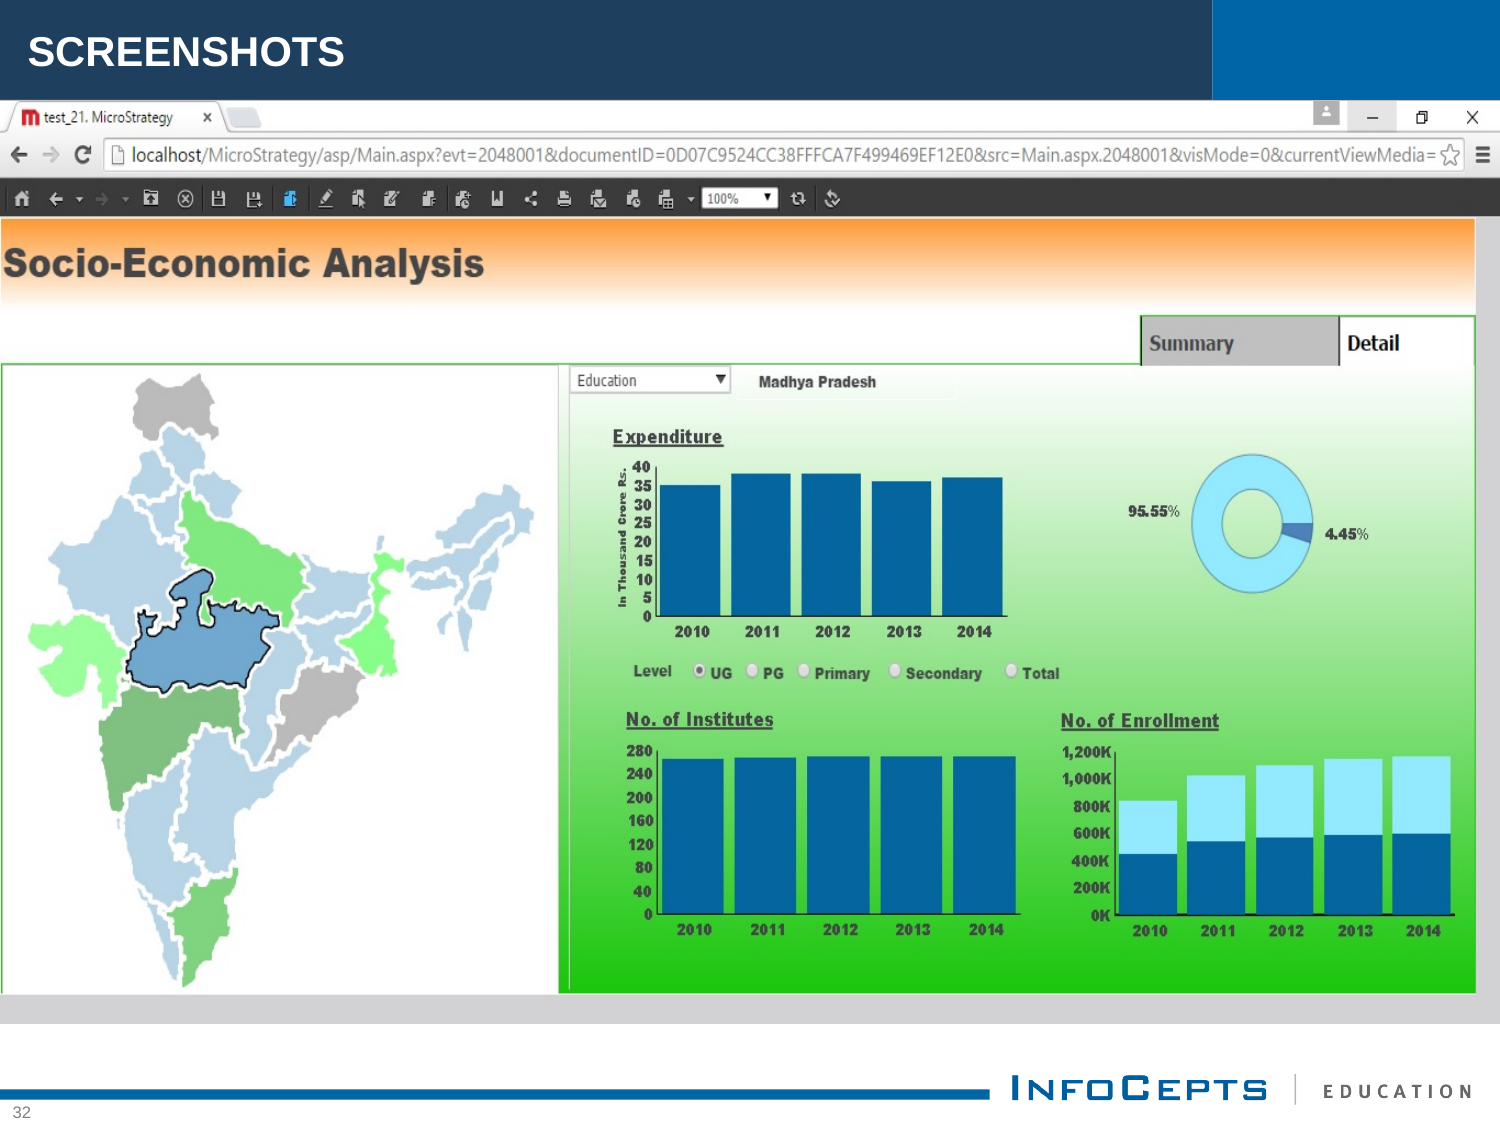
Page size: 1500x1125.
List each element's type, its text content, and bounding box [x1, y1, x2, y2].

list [0, 101, 1500, 1024]
slide_number 32 [0, 1094, 98, 1125]
picture [1012, 1072, 1471, 1106]
title SCREENSHOTS [12, 12, 1188, 88]
